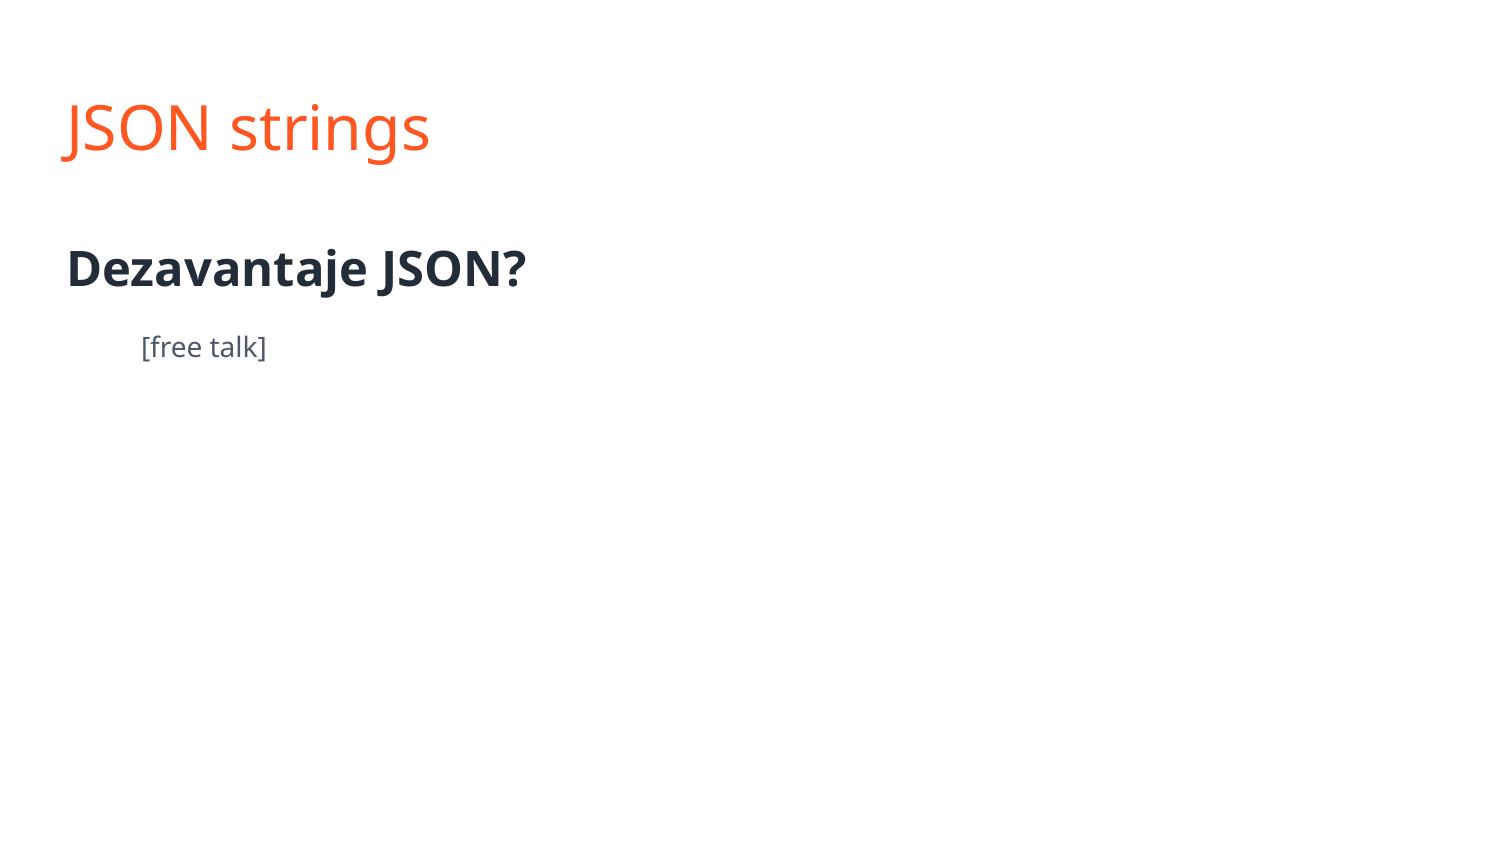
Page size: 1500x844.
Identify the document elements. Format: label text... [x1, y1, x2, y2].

title JSON strings [51, 72, 1449, 167]
list Dezavantaje JSON? [free talk] [51, 189, 1449, 750]
